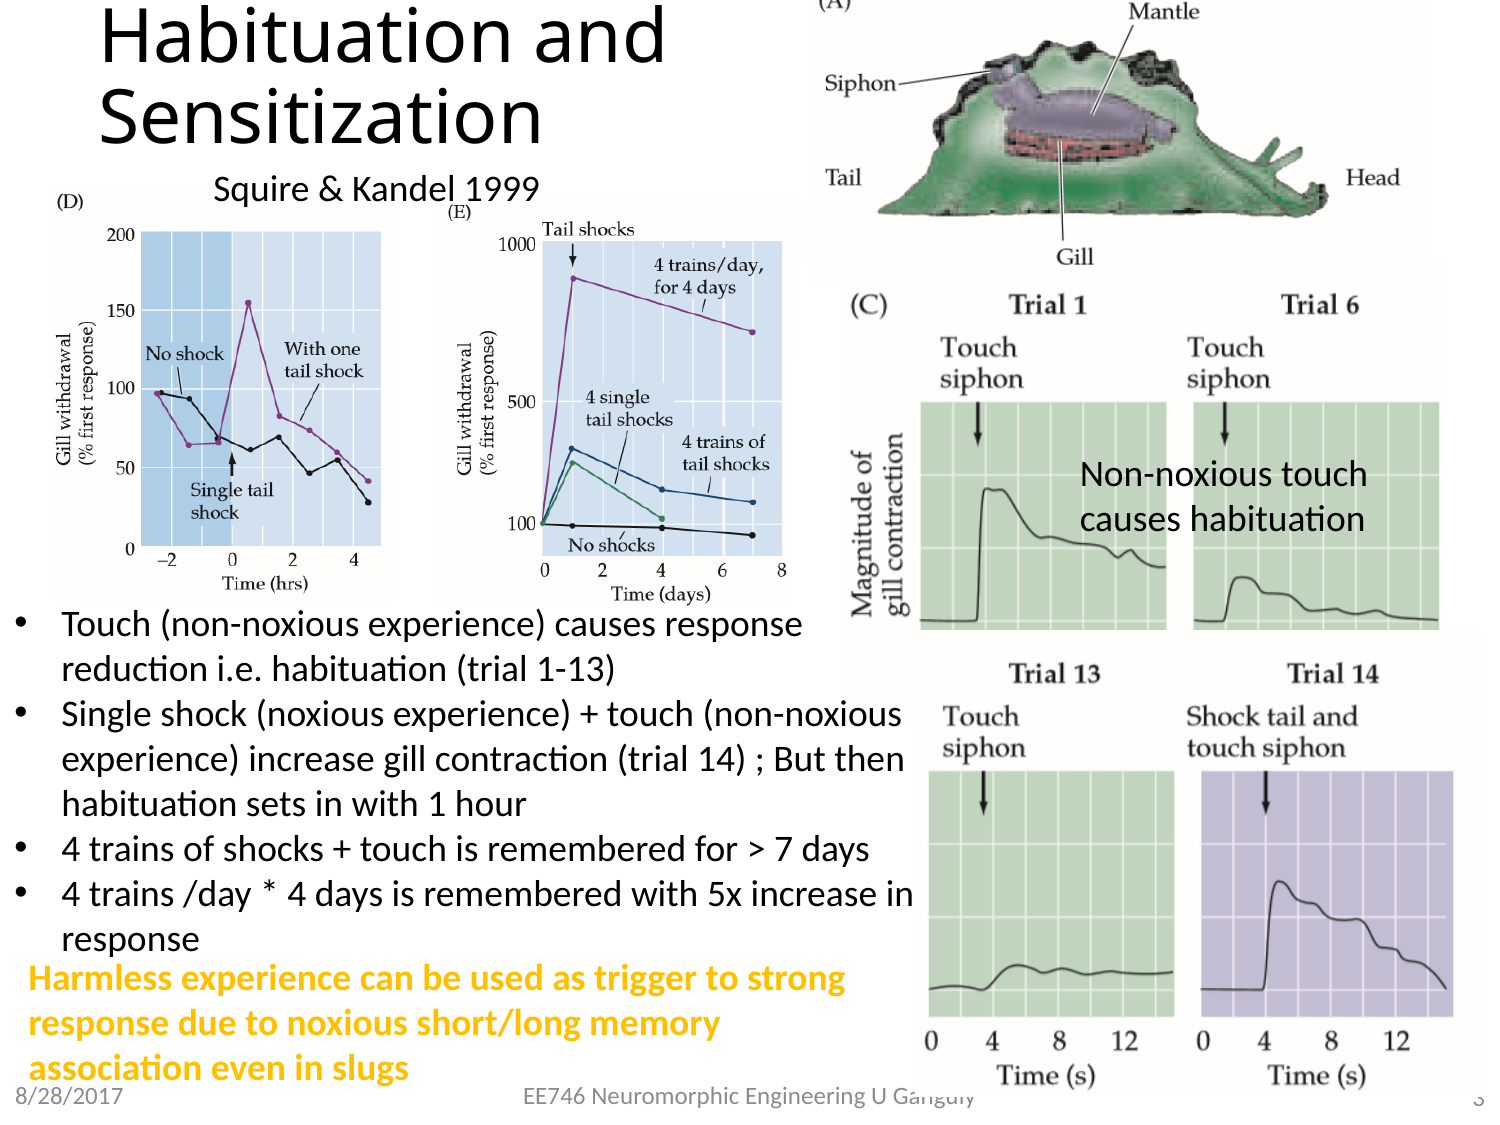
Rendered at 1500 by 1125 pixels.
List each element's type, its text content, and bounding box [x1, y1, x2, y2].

footer EE746 Neuromorphic Engineering U Ganguly [496, 1064, 1004, 1124]
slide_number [0, 1064, 338, 1124]
picture [18, 186, 395, 604]
text_box Harmless experience can be used as trigger to strong response due to noxious short/long memory association even in slugs [13, 945, 900, 1095]
title Habituation and Sensitization [83, 17, 750, 141]
text_box Touch (non-noxious experience) causes response reduction i.e. habituation (trial 1-13) Single shock (noxious experience) + touch (non-noxious experience) increase gill contraction (trial 14) ; But then habituation sets in with 1 hour 4 trains of shocks + touch is remembered for > 7 days 4 trains /day * 4 days is remembered with 5x increase in response [0, 591, 914, 1012]
slide_number 3 [1162, 1066, 1500, 1125]
picture [435, 0, 1487, 1097]
text_box Squire & Kandel 1999 [198, 156, 556, 217]
